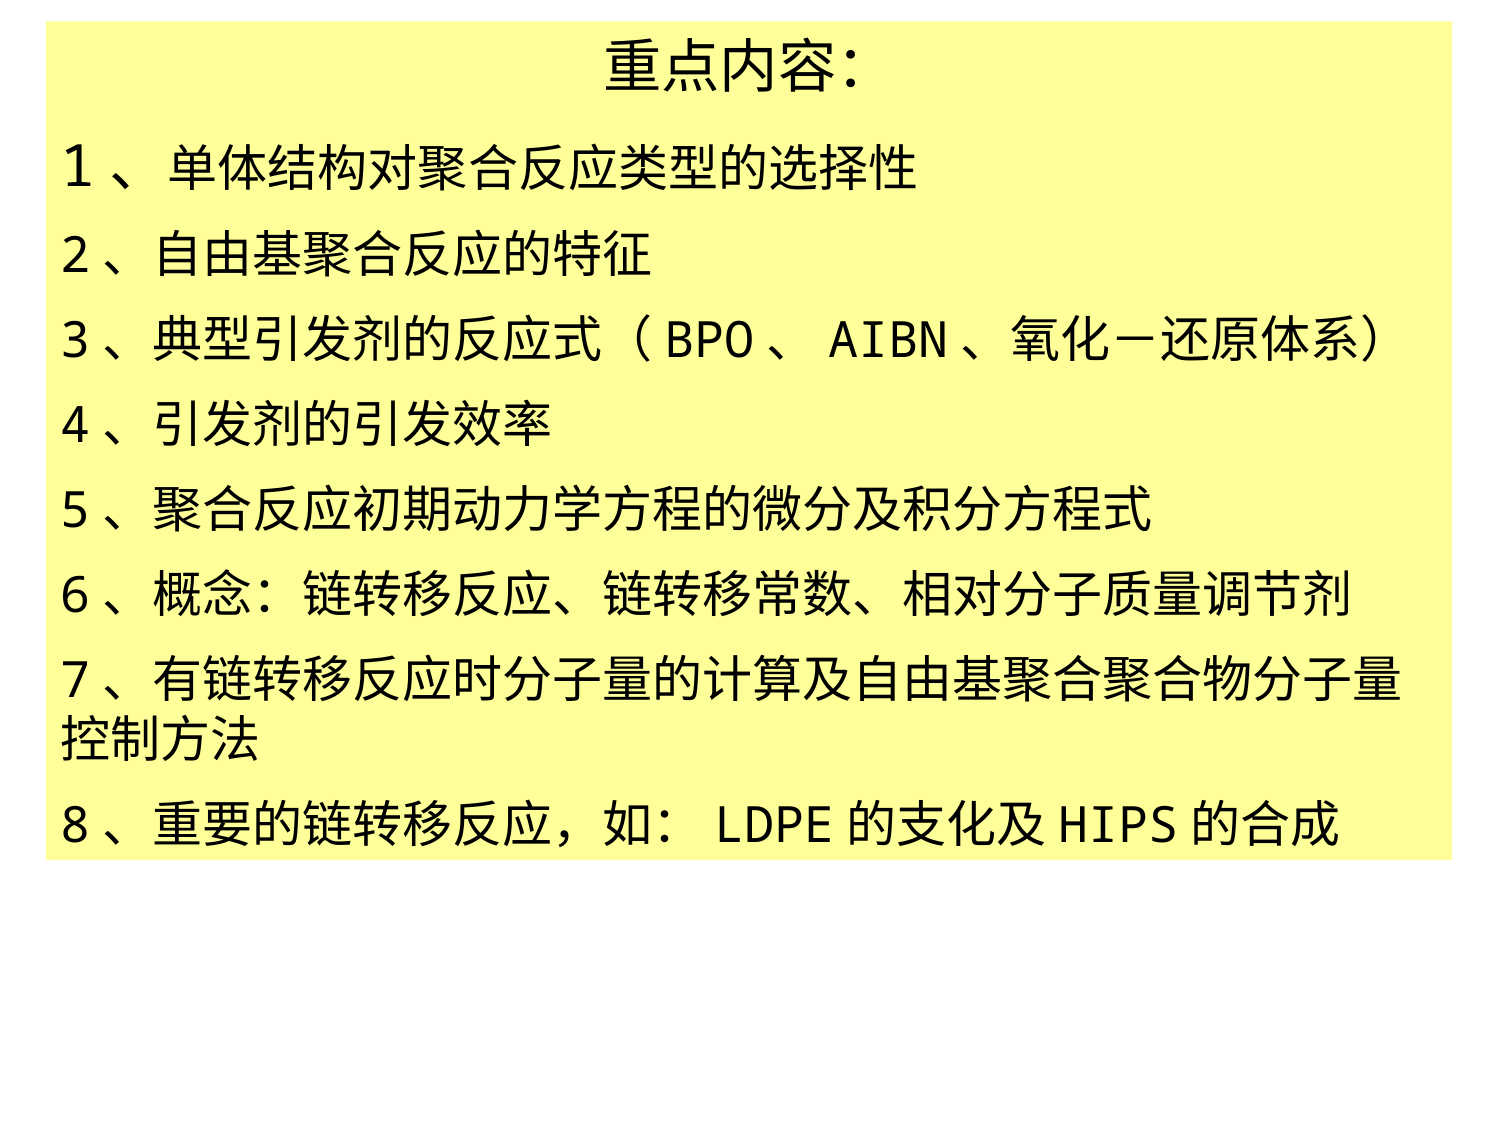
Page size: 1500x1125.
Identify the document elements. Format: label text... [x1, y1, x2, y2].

text_box 重点内容： 1、单体结构对聚合反应类型的选择性 2、自由基聚合反应的特征 3、典型引发剂的反应式（BPO、AIBN、氧化－还原体系） 4、引发剂的引发效率 5、聚合反应初期动力学方程的微分及积分方程式 6、概念：链转移反应、链转移常数、相对分子质量调节剂 7、有链转移反应时分子量的计算及自由基聚合聚合物分子量控制方法 8、重要的链转移反应，如：LDPE的支化及HIPS的合成 [45, 21, 1453, 861]
